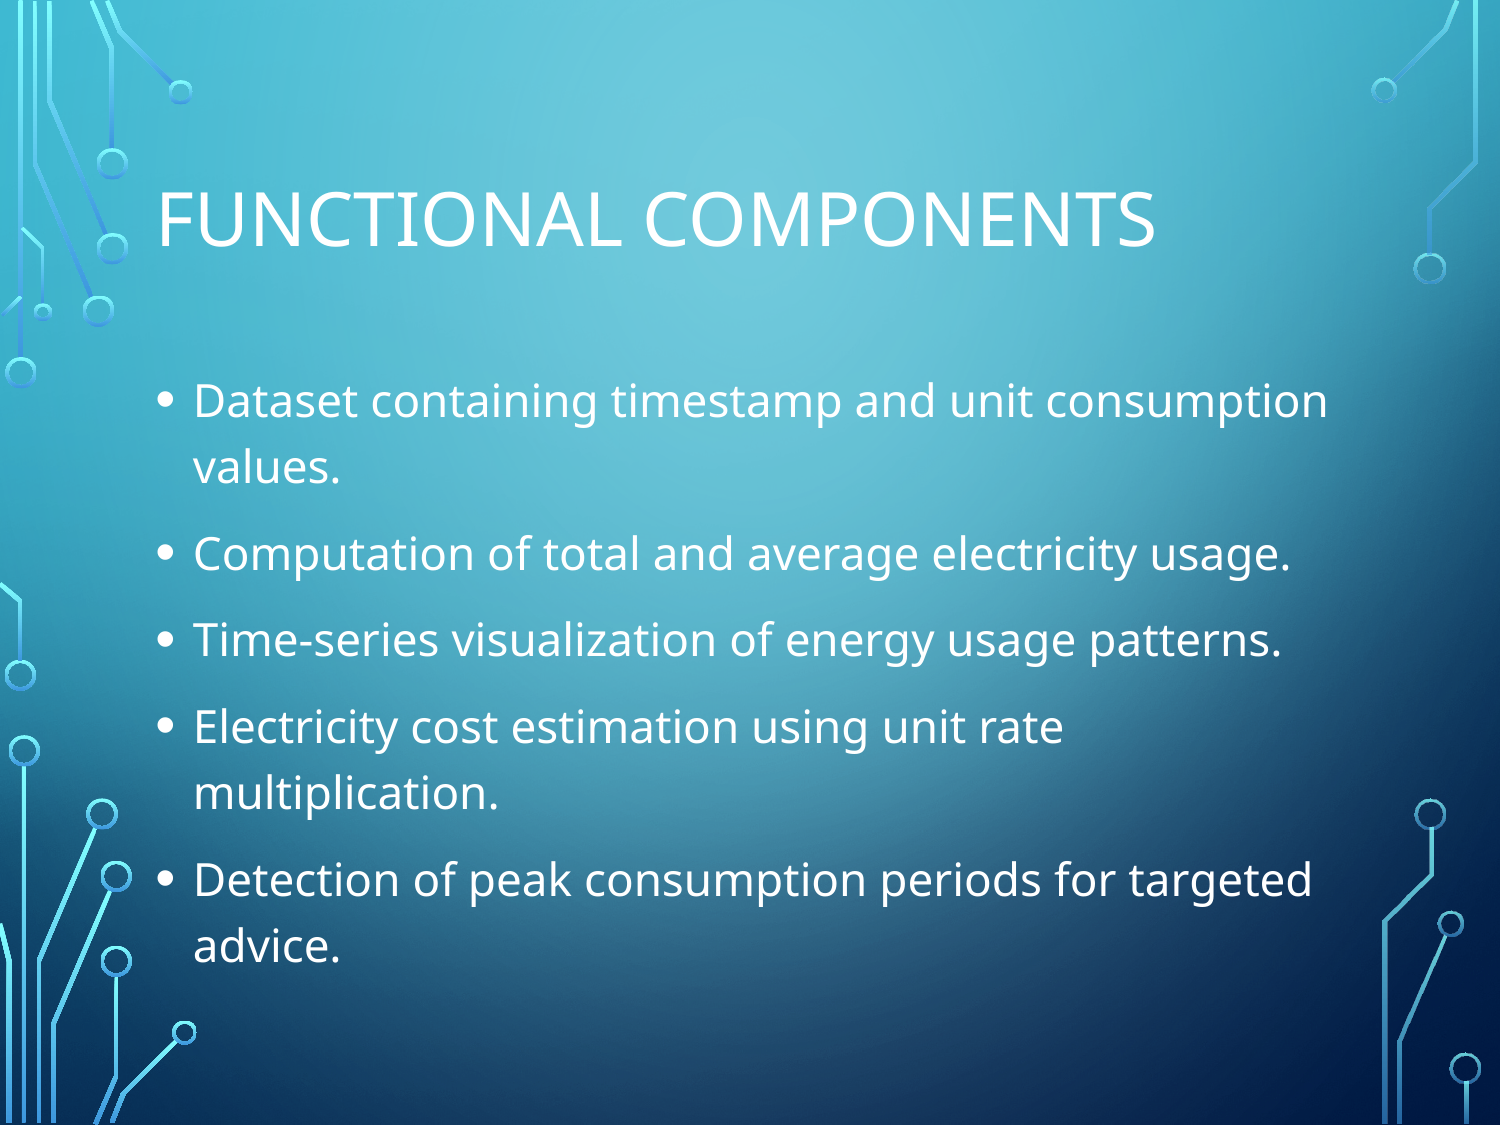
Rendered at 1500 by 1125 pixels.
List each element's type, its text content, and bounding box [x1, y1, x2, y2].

title Functional Components [140, 101, 1360, 272]
list Dataset containing timestamp and unit consumption values. Computation of total and average electricity usage. Time-series visualization of energy usage patterns. Electricity cost estimation using unit rate multiplication. Detection of peak consumption periods for targeted advice. [140, 272, 1360, 853]
